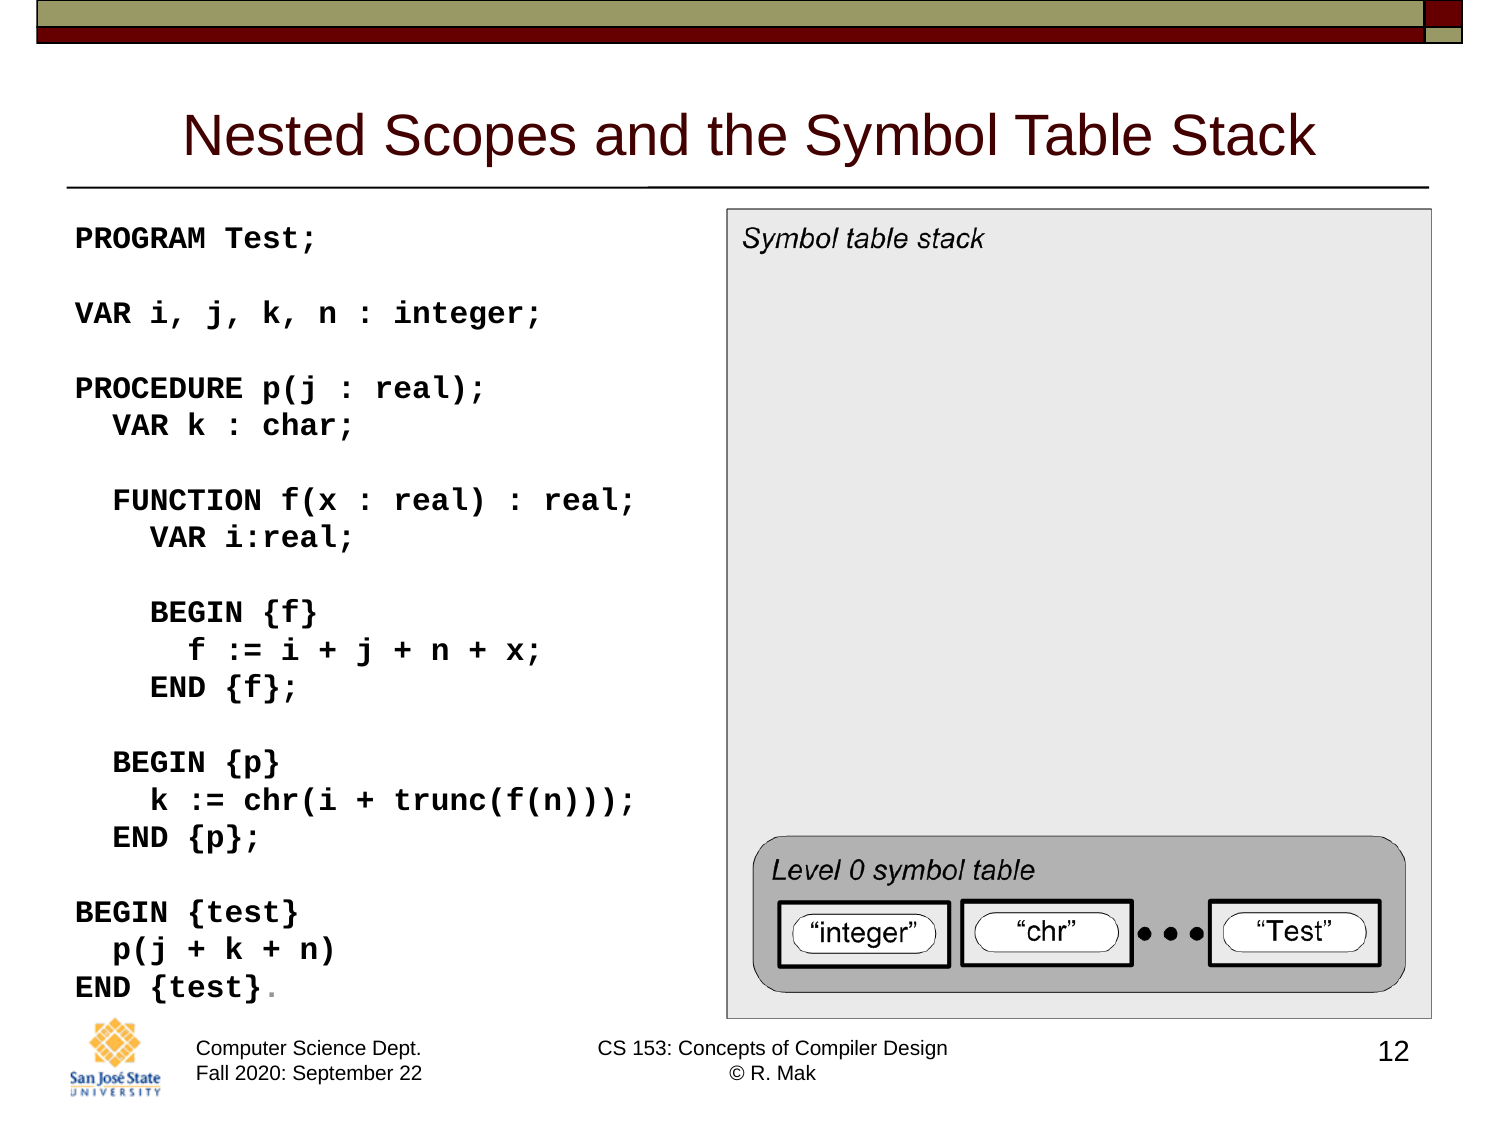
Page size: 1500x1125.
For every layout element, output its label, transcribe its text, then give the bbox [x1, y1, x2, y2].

picture [725, 208, 1432, 1019]
slide_number 12 [1320, 1026, 1425, 1100]
picture [60, 1012, 166, 1112]
title Nested Scopes and the Symbol Table Stack [75, 67, 1425, 175]
text_box PROGRAM Test; VAR i, j, k, n : integer; PROCEDURE p(j : real); VAR k : char; FUNCTION f(x : real) : real; VAR i:real; BEGIN {f} f := i + j + n + x; END {f}; BEGIN {p} k := chr(i + trunc(f(n))); END {p}; BEGIN {test} p(j + k + n) END {test}. [60, 209, 653, 1011]
